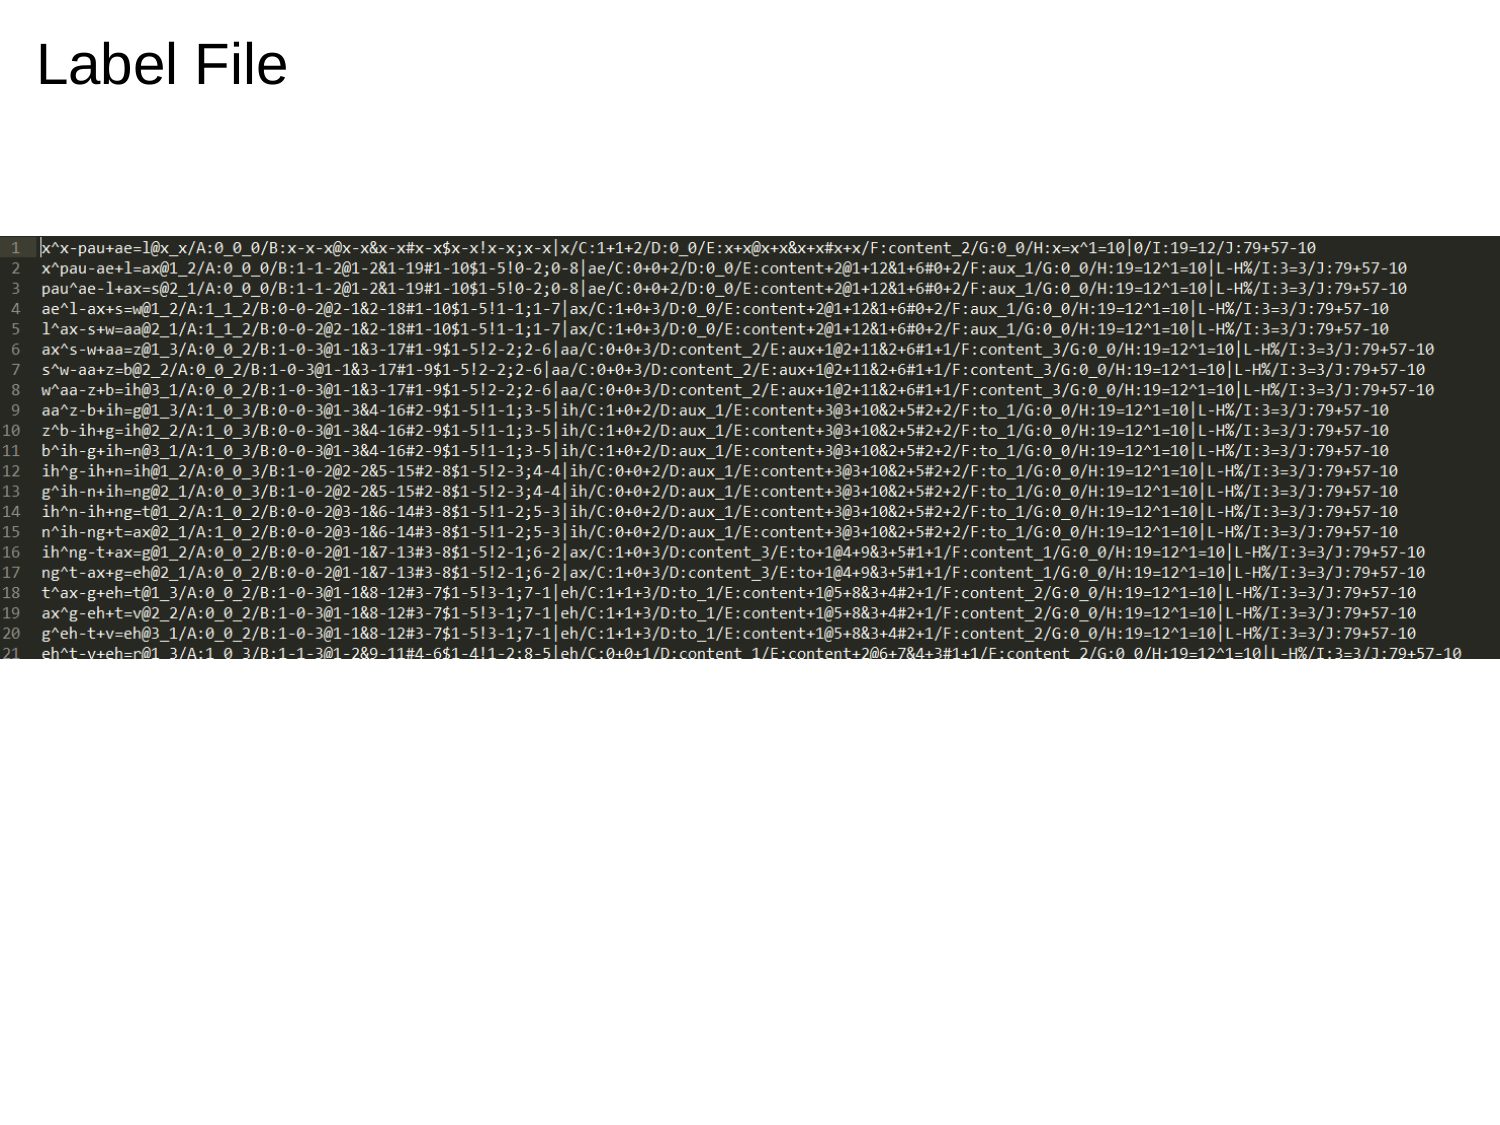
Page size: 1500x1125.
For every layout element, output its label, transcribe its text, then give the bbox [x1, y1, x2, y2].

picture [0, 236, 1500, 659]
text_box Label File [21, 19, 305, 104]
